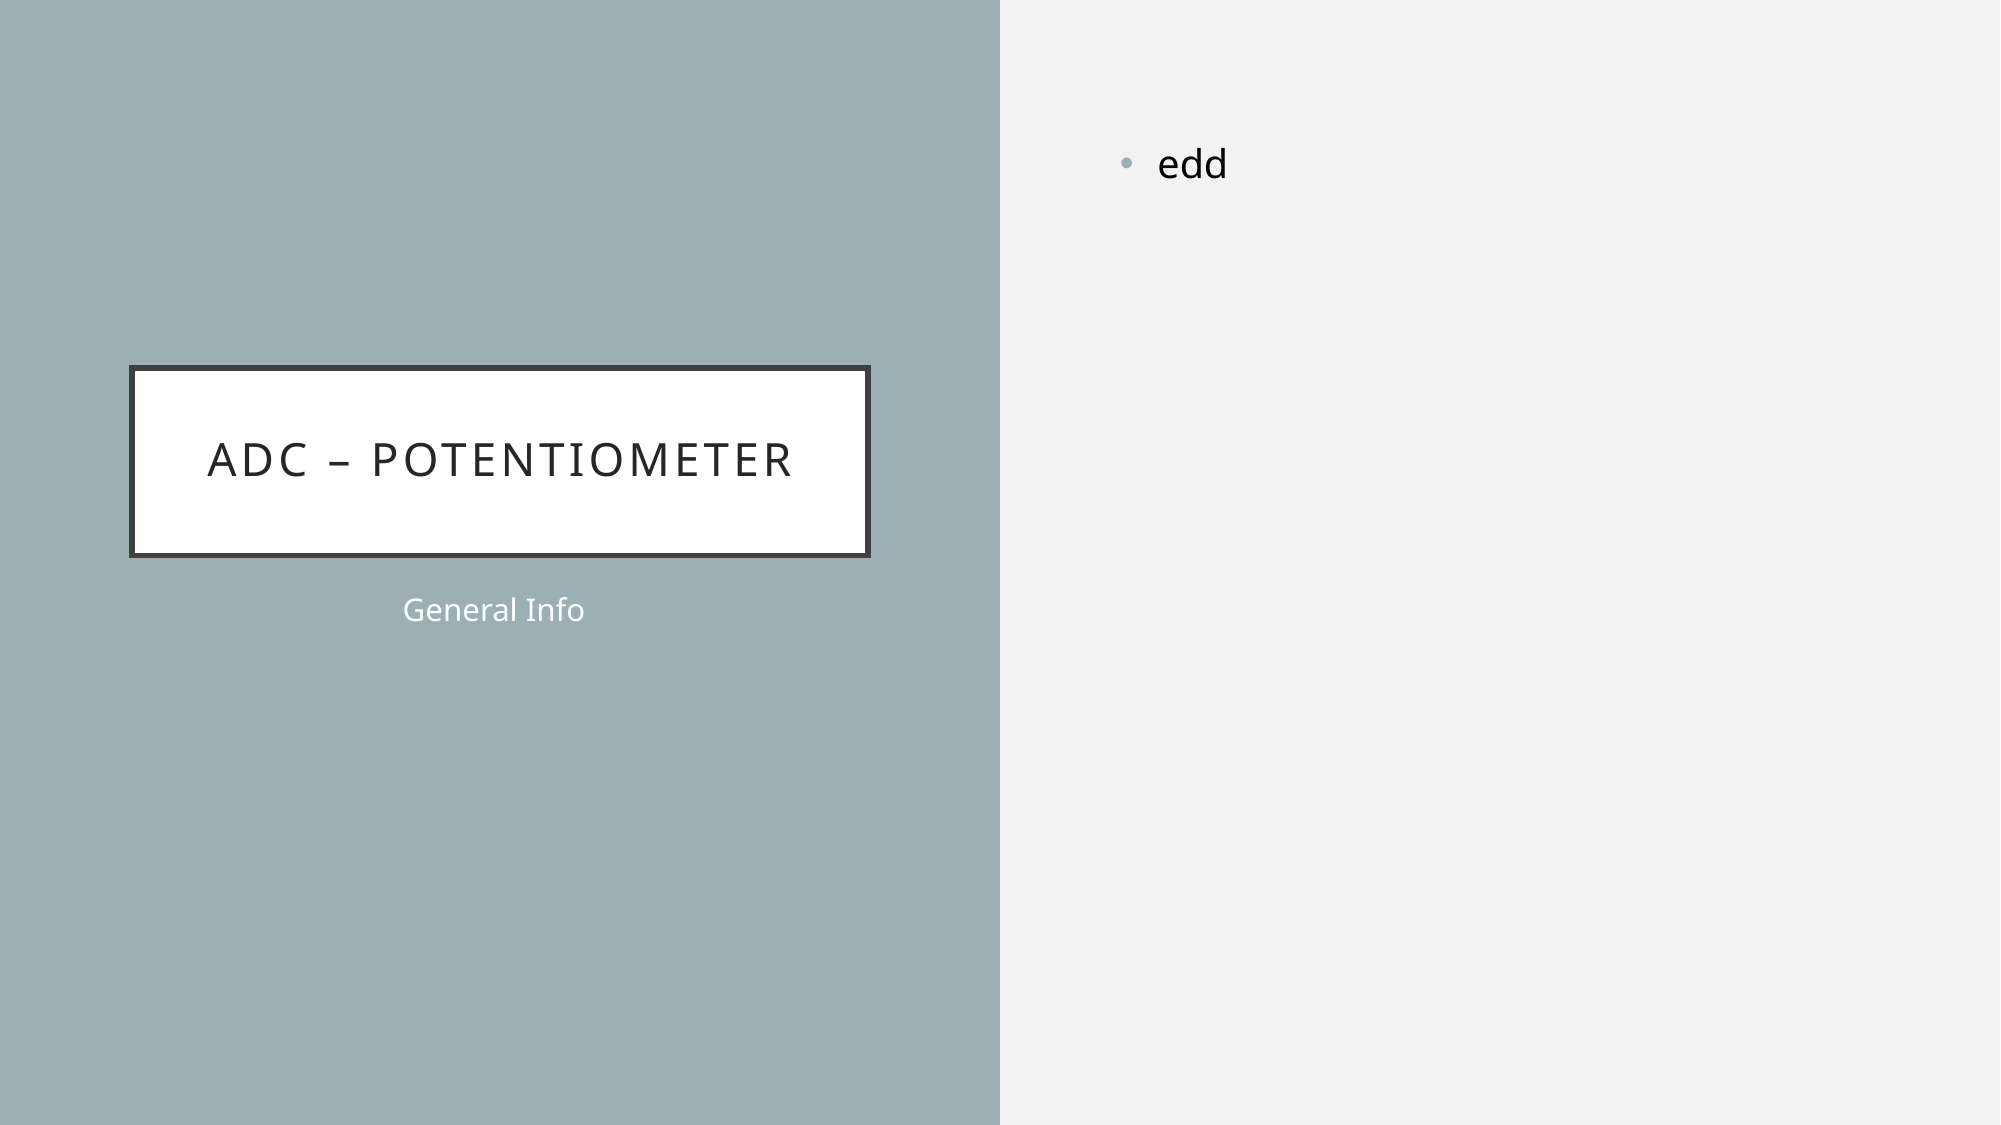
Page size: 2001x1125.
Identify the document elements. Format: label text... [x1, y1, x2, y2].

list edd [1104, 131, 1895, 993]
list General Info [183, 582, 806, 943]
title adc – potentiometer [129, 365, 871, 558]
